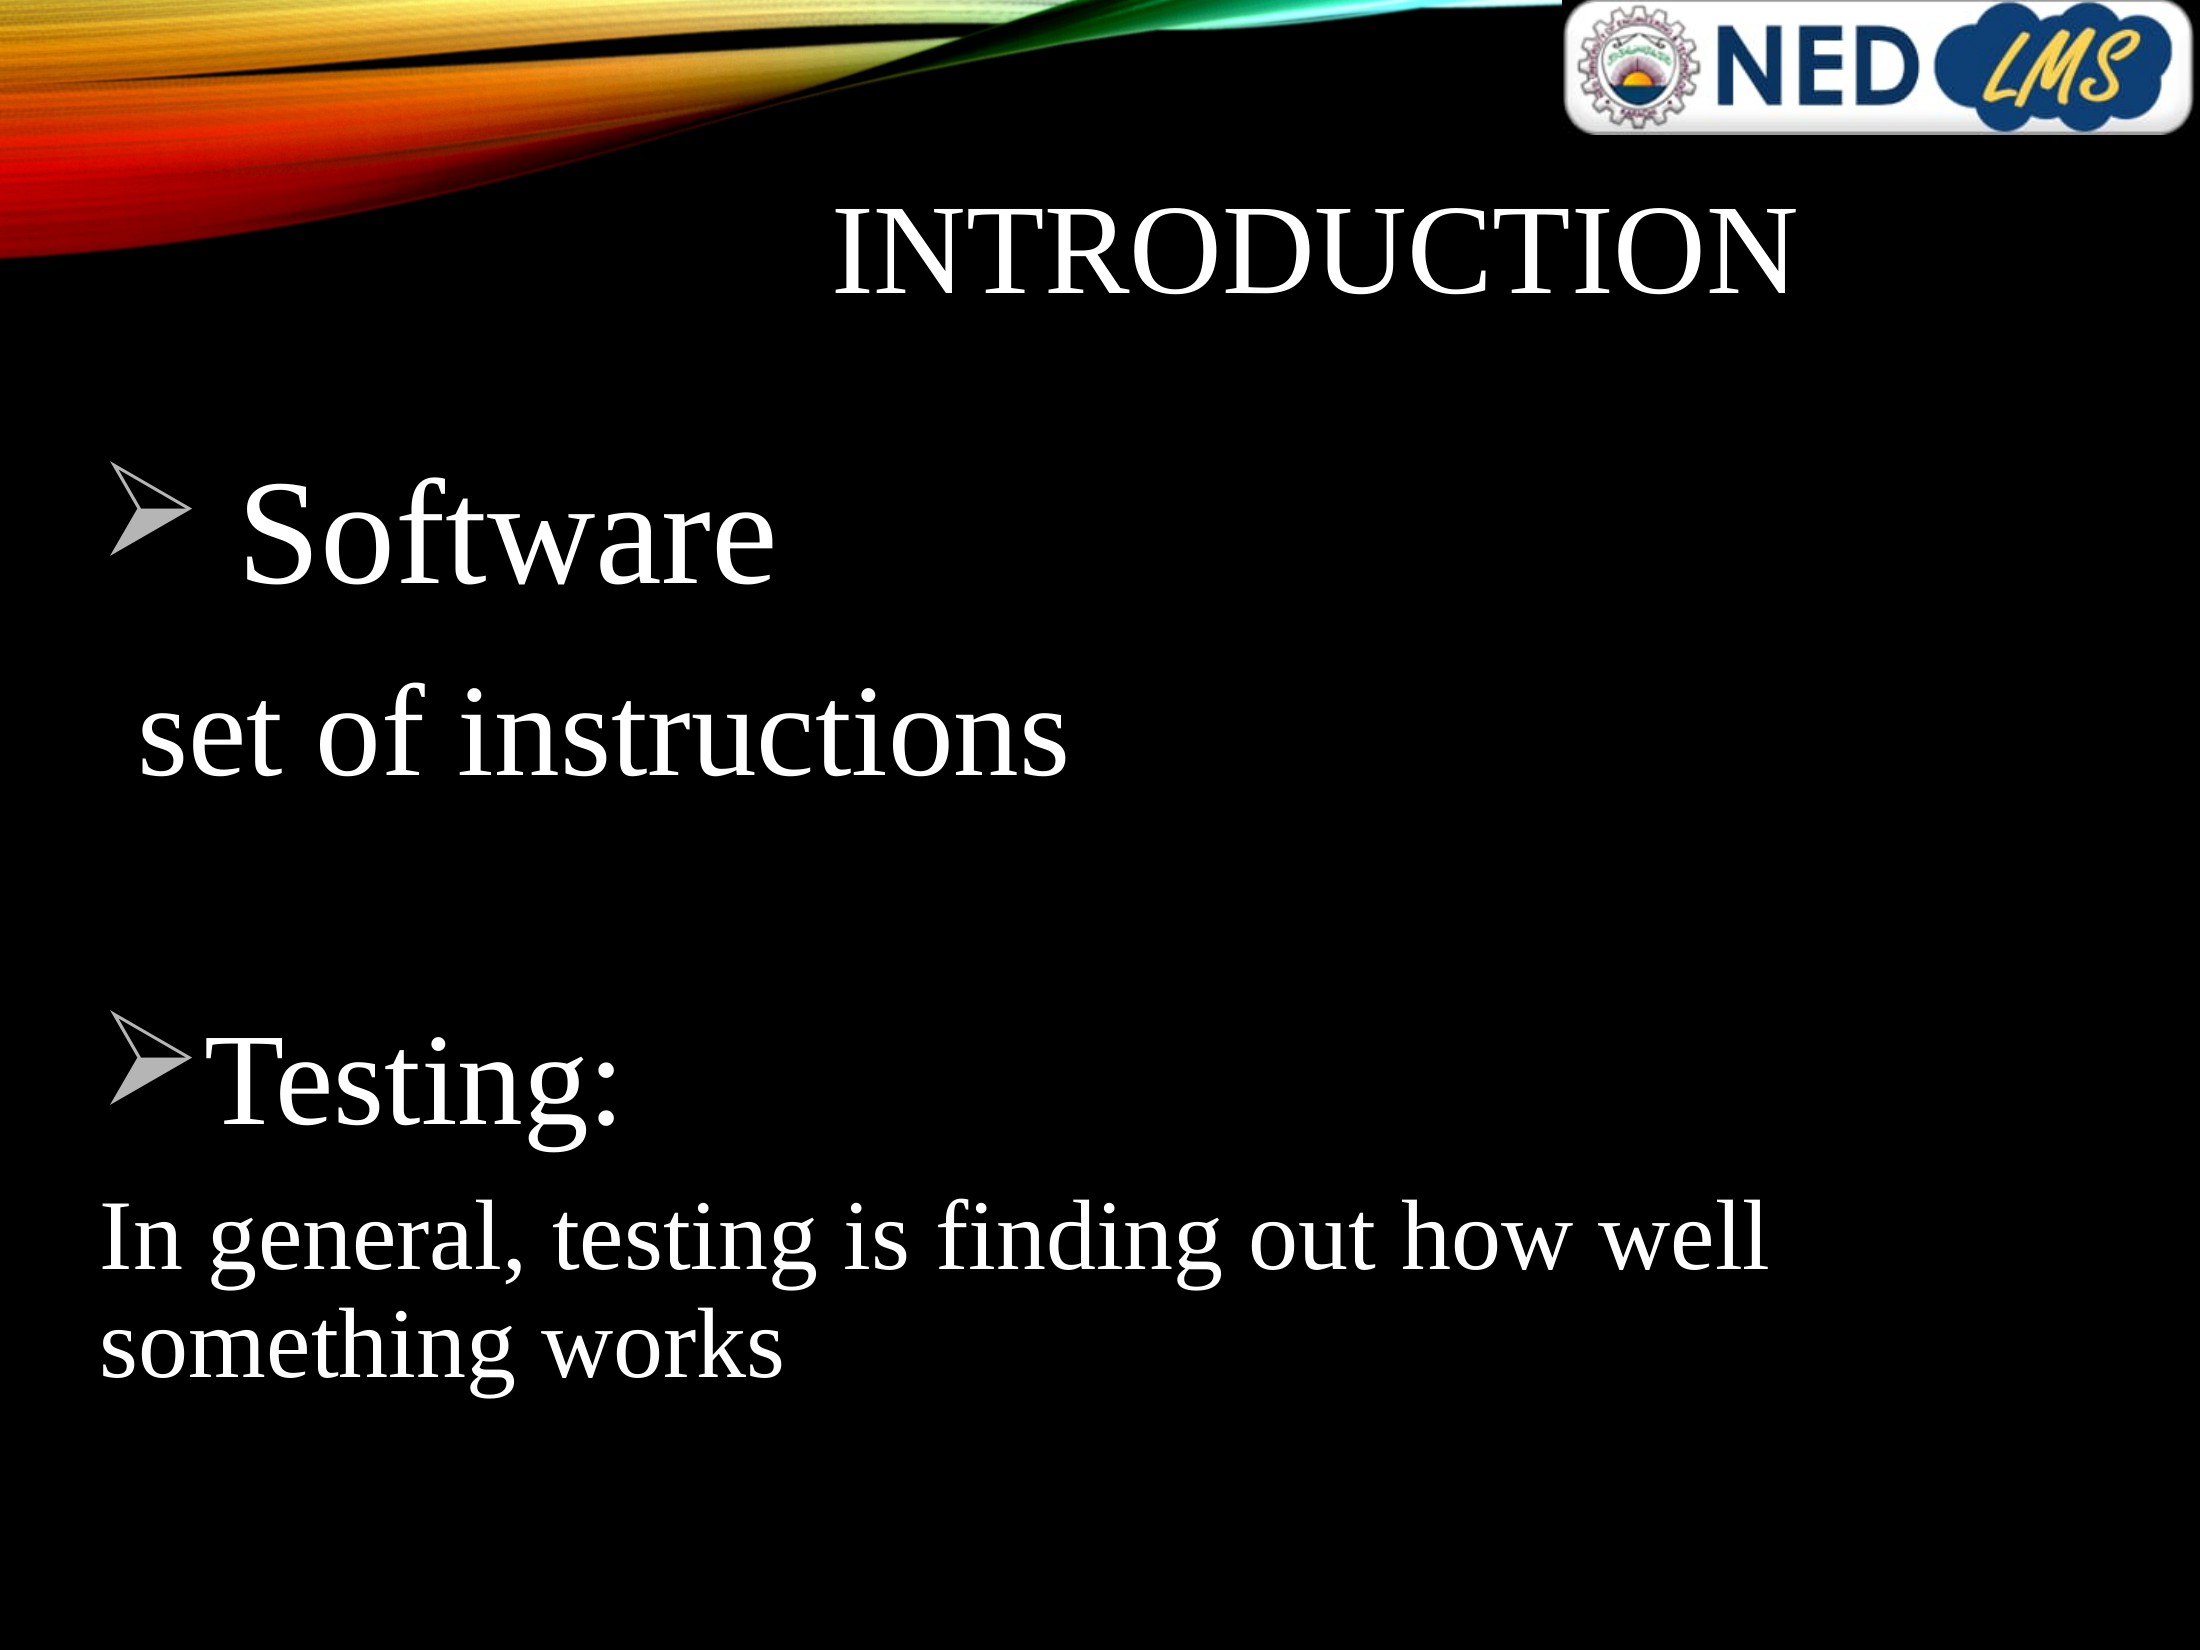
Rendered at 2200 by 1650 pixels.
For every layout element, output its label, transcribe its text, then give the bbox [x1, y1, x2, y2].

title Introduction [116, 108, 1815, 395]
picture [0, 0, 2200, 261]
list Software set of instructions Testing: In general, testing is finding out how well something works [84, 342, 1814, 1504]
